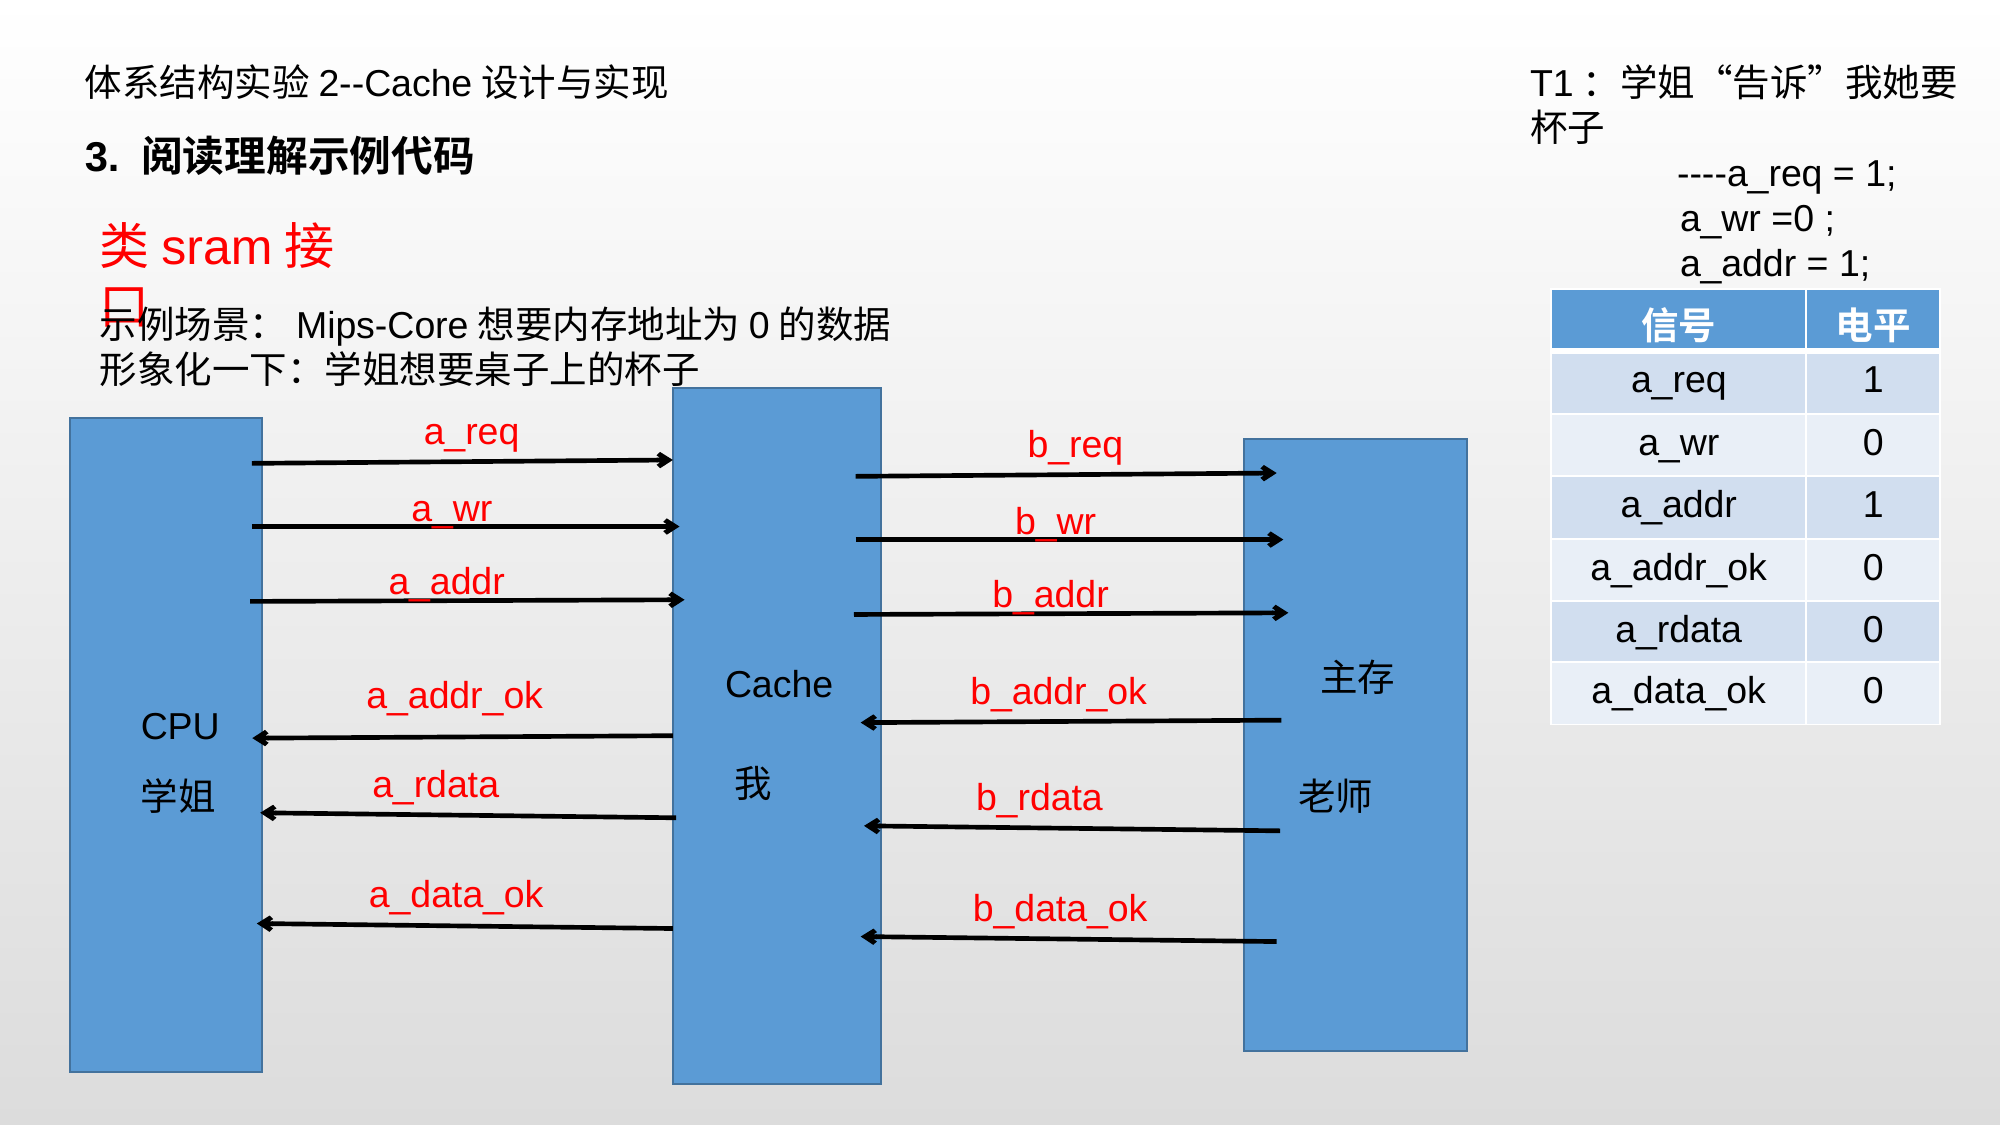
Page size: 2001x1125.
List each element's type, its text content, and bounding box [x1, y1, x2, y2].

table_cell a_req [1552, 354, 1805, 413]
table_cell a_addr [1552, 477, 1805, 538]
table_header 信号 [1552, 292, 1805, 348]
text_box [70, 387, 1467, 1084]
table_cell 0 [1807, 663, 1939, 724]
text_box 体系结构实验2--Cache设计与实现 [69, 51, 807, 112]
table_header 电平 [1807, 292, 1939, 348]
text_box 3. 阅读理解示例代码 [70, 121, 807, 187]
table_cell a_rdata [1552, 602, 1805, 661]
table_cell a_addr_ok [1552, 540, 1805, 600]
table_cell 0 [1807, 602, 1939, 661]
text_box T1：学姐“告诉”我她要杯子 ----a_req = 1; a_wr =0 ; a_addr = 1; [1515, 51, 2000, 292]
table_cell 1 [1807, 477, 1939, 538]
table_cell 1 [1807, 354, 1939, 413]
table_cell 0 [1807, 540, 1939, 600]
text_box 类sram接口 [84, 207, 376, 293]
table_cell a_wr [1552, 415, 1805, 475]
text_box 示例场景：Mips-Core想要内存地址为0的数据 形象化一下：学姐想要桌子上的杯子 [84, 293, 1218, 387]
table_cell a_data_ok [1552, 663, 1805, 724]
table_cell 0 [1807, 415, 1939, 475]
